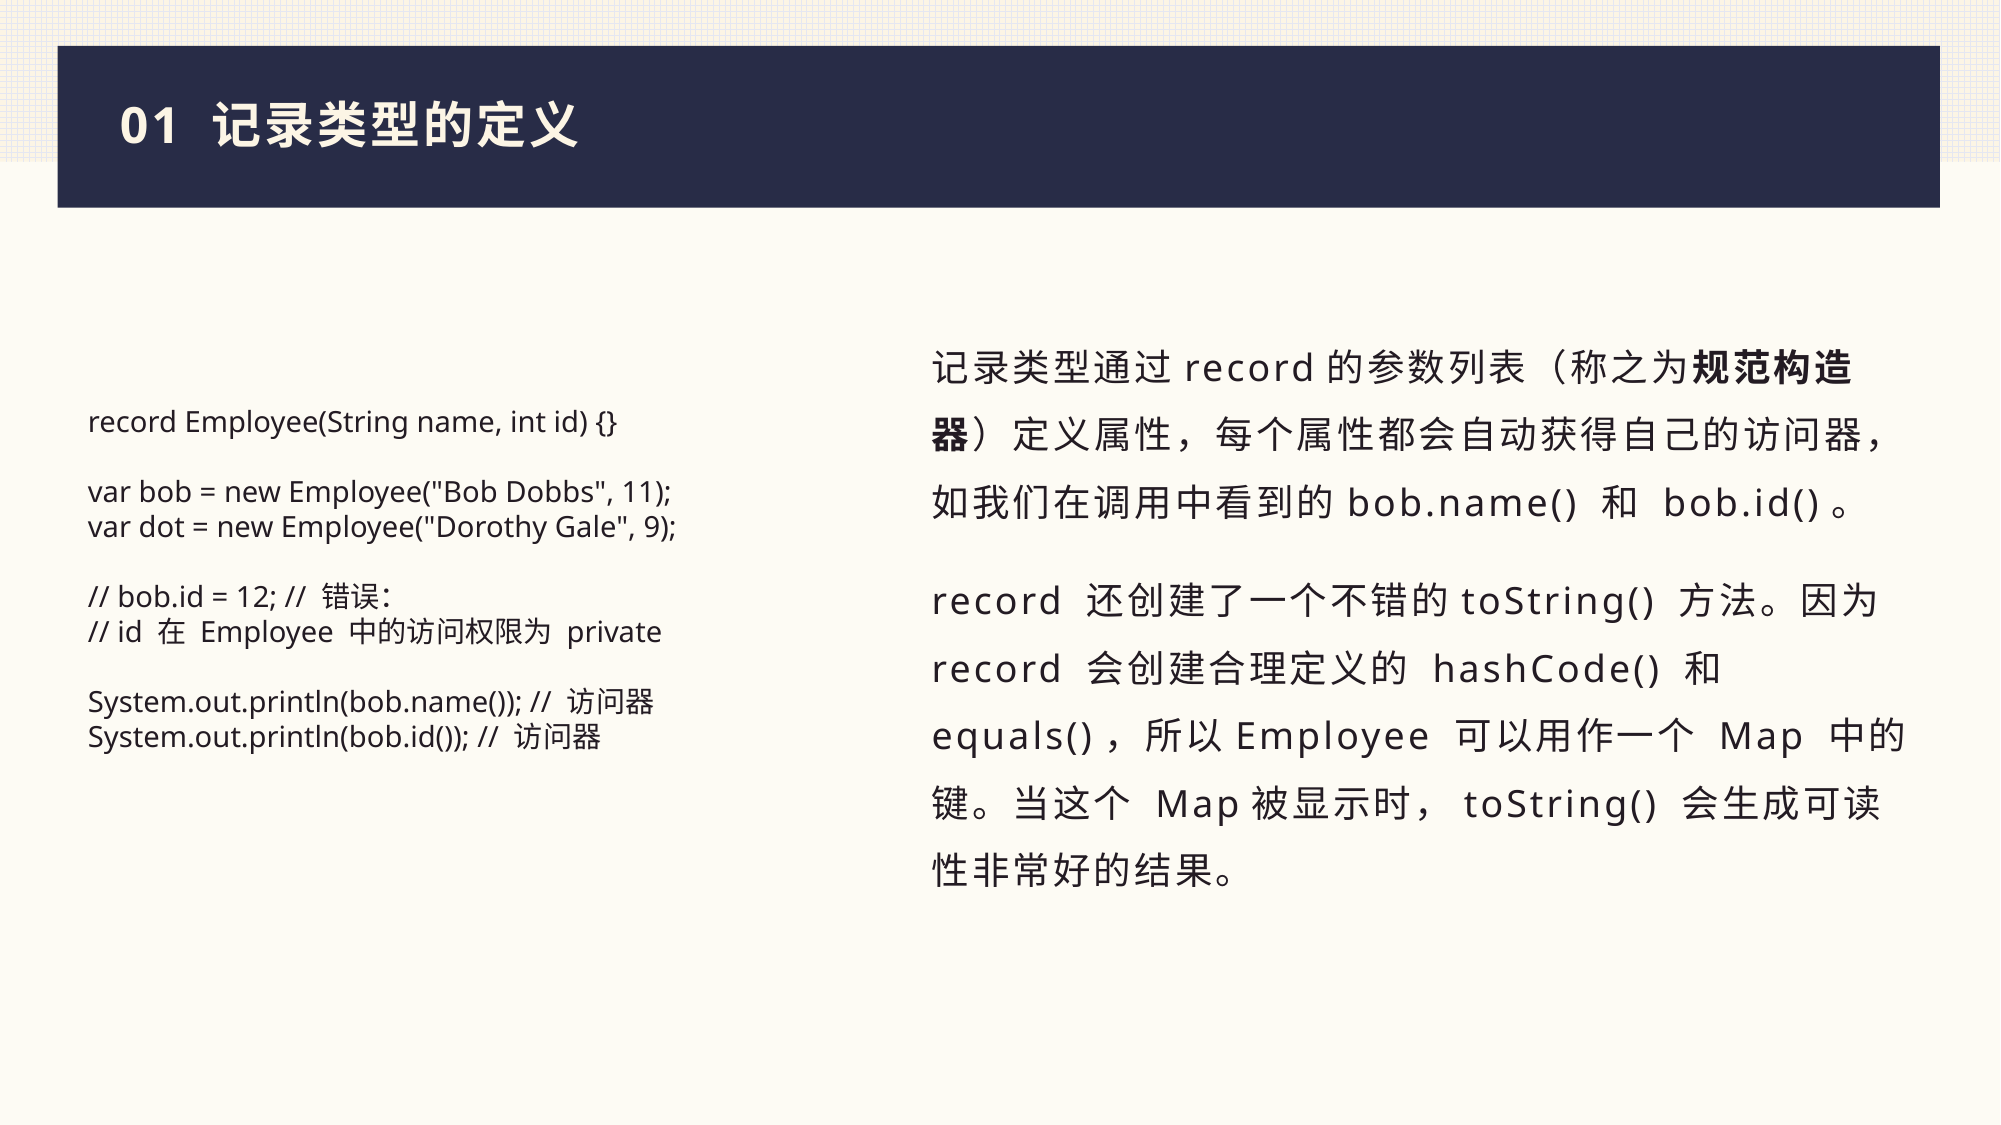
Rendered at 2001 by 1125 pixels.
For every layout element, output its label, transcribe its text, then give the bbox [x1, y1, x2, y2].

text_box 记录类型通过record的参数列表（称之为规范构造器）定义属性，每个属性都会自动获得自己的访问器，如我们在调用中看到的bob.name() 和 bob.id()。 record 还创建了一个不错的toString() 方法。因为 record 会创建合理定义的 hashCode() 和 equals()，所以Employee 可以用作一个 Map 中的键。当这个 Map被显示时，toString() 会生成可读性非常好的结果。 [916, 313, 1930, 1059]
text_box record Employee(String name, int id) {} var bob = new Employee("Bob Dobbs", 11); var dot = new Employee("Dorothy Gale", 9); // bob.id = 12; // 错误： // id 在 Employee 中的访问权限为 private System.out.println(bob.name()); // 访问器 System.out.println(bob.id()); // 访问器 [73, 395, 831, 761]
title 01 记录类型的定义 [104, 79, 1894, 176]
